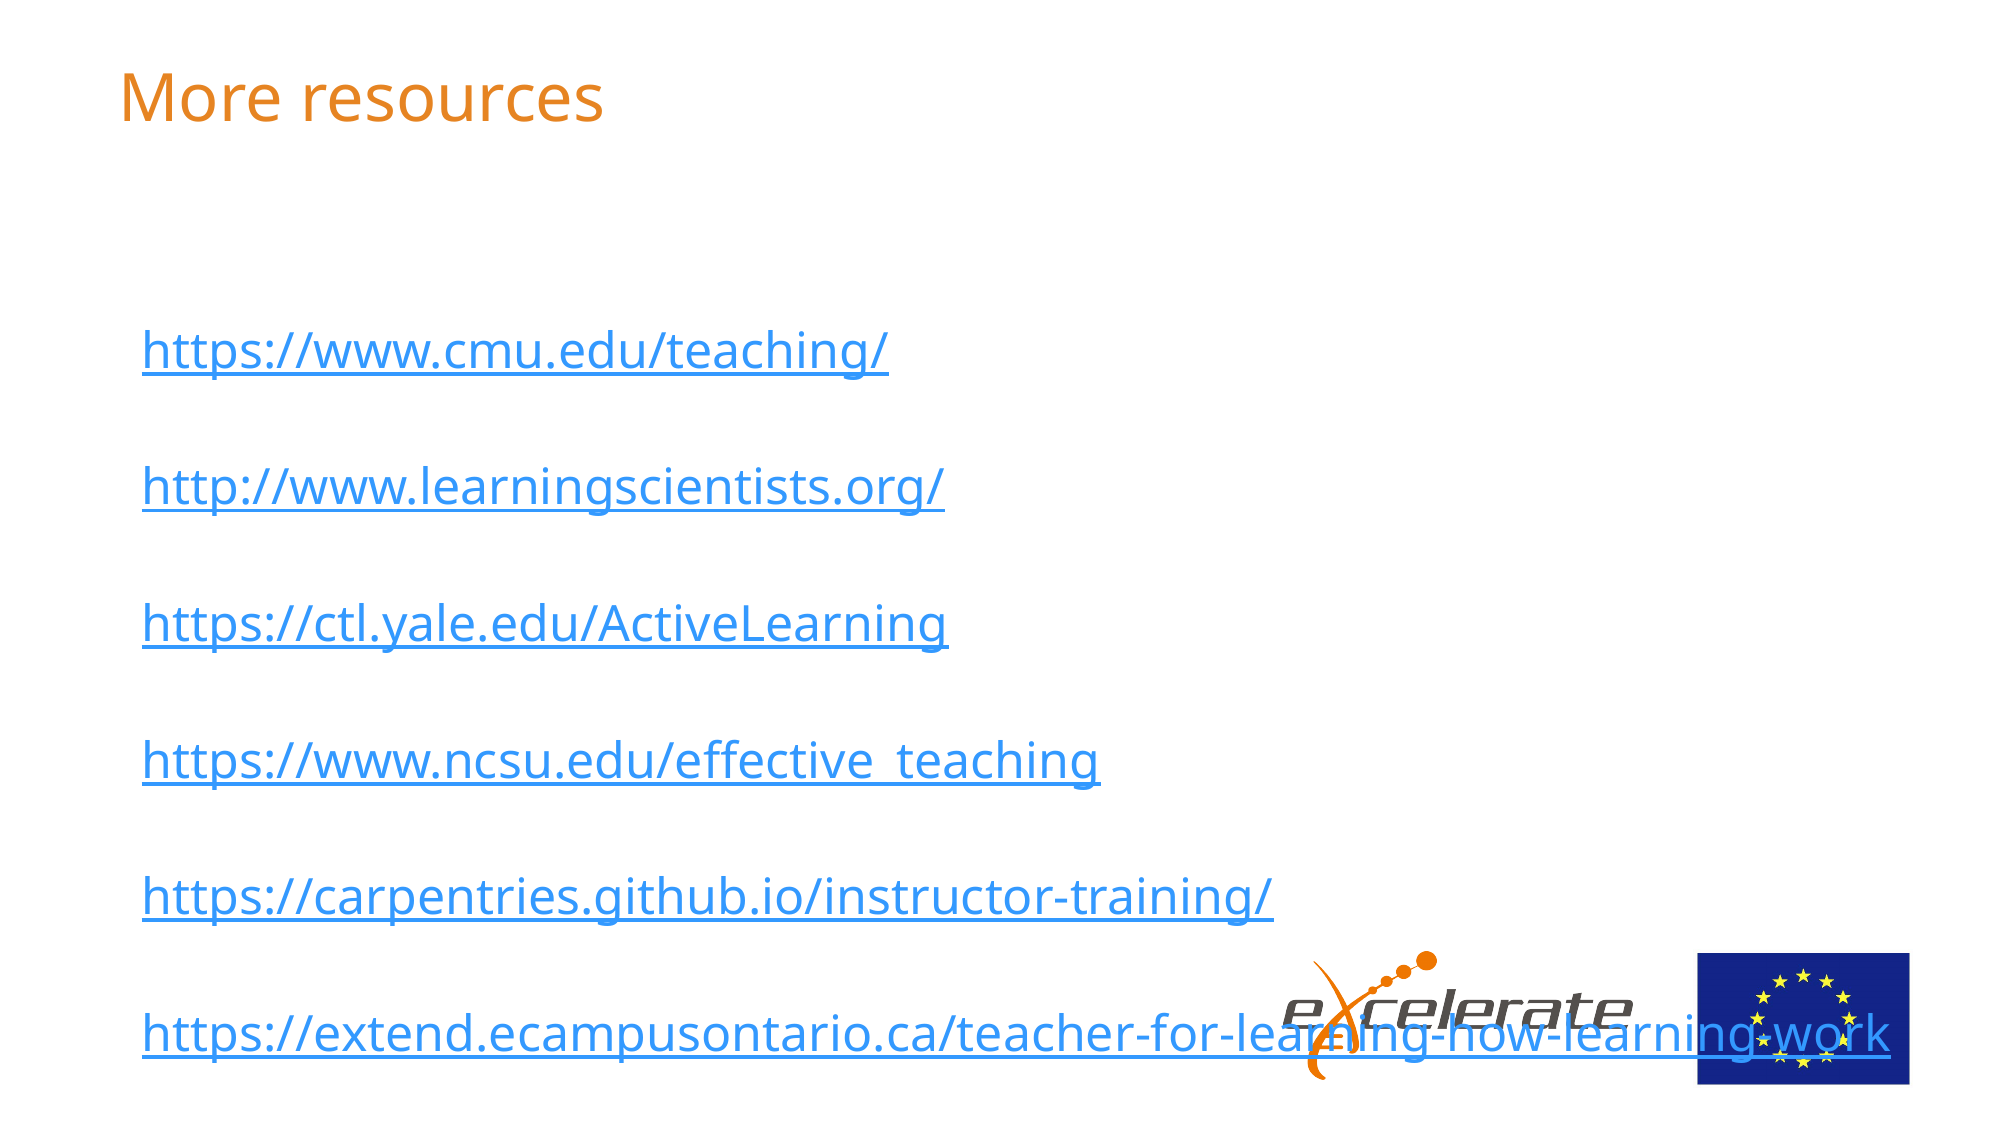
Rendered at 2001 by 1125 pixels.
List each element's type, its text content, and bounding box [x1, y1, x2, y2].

picture [1283, 965, 1633, 1080]
title More resources [118, 54, 1902, 138]
picture [1693, 949, 1913, 1088]
list https://www.cmu.edu/teaching/ http://www.learningscientists.org/ https://ctl.yale.edu/ActiveLearning https://www.ncsu.edu/effective_teaching https://carpentries.github.io/instructor-training/ https://extend.ecampusontario.ca/teacher-for-learning-how-learning-works/ [116, 250, 1900, 965]
